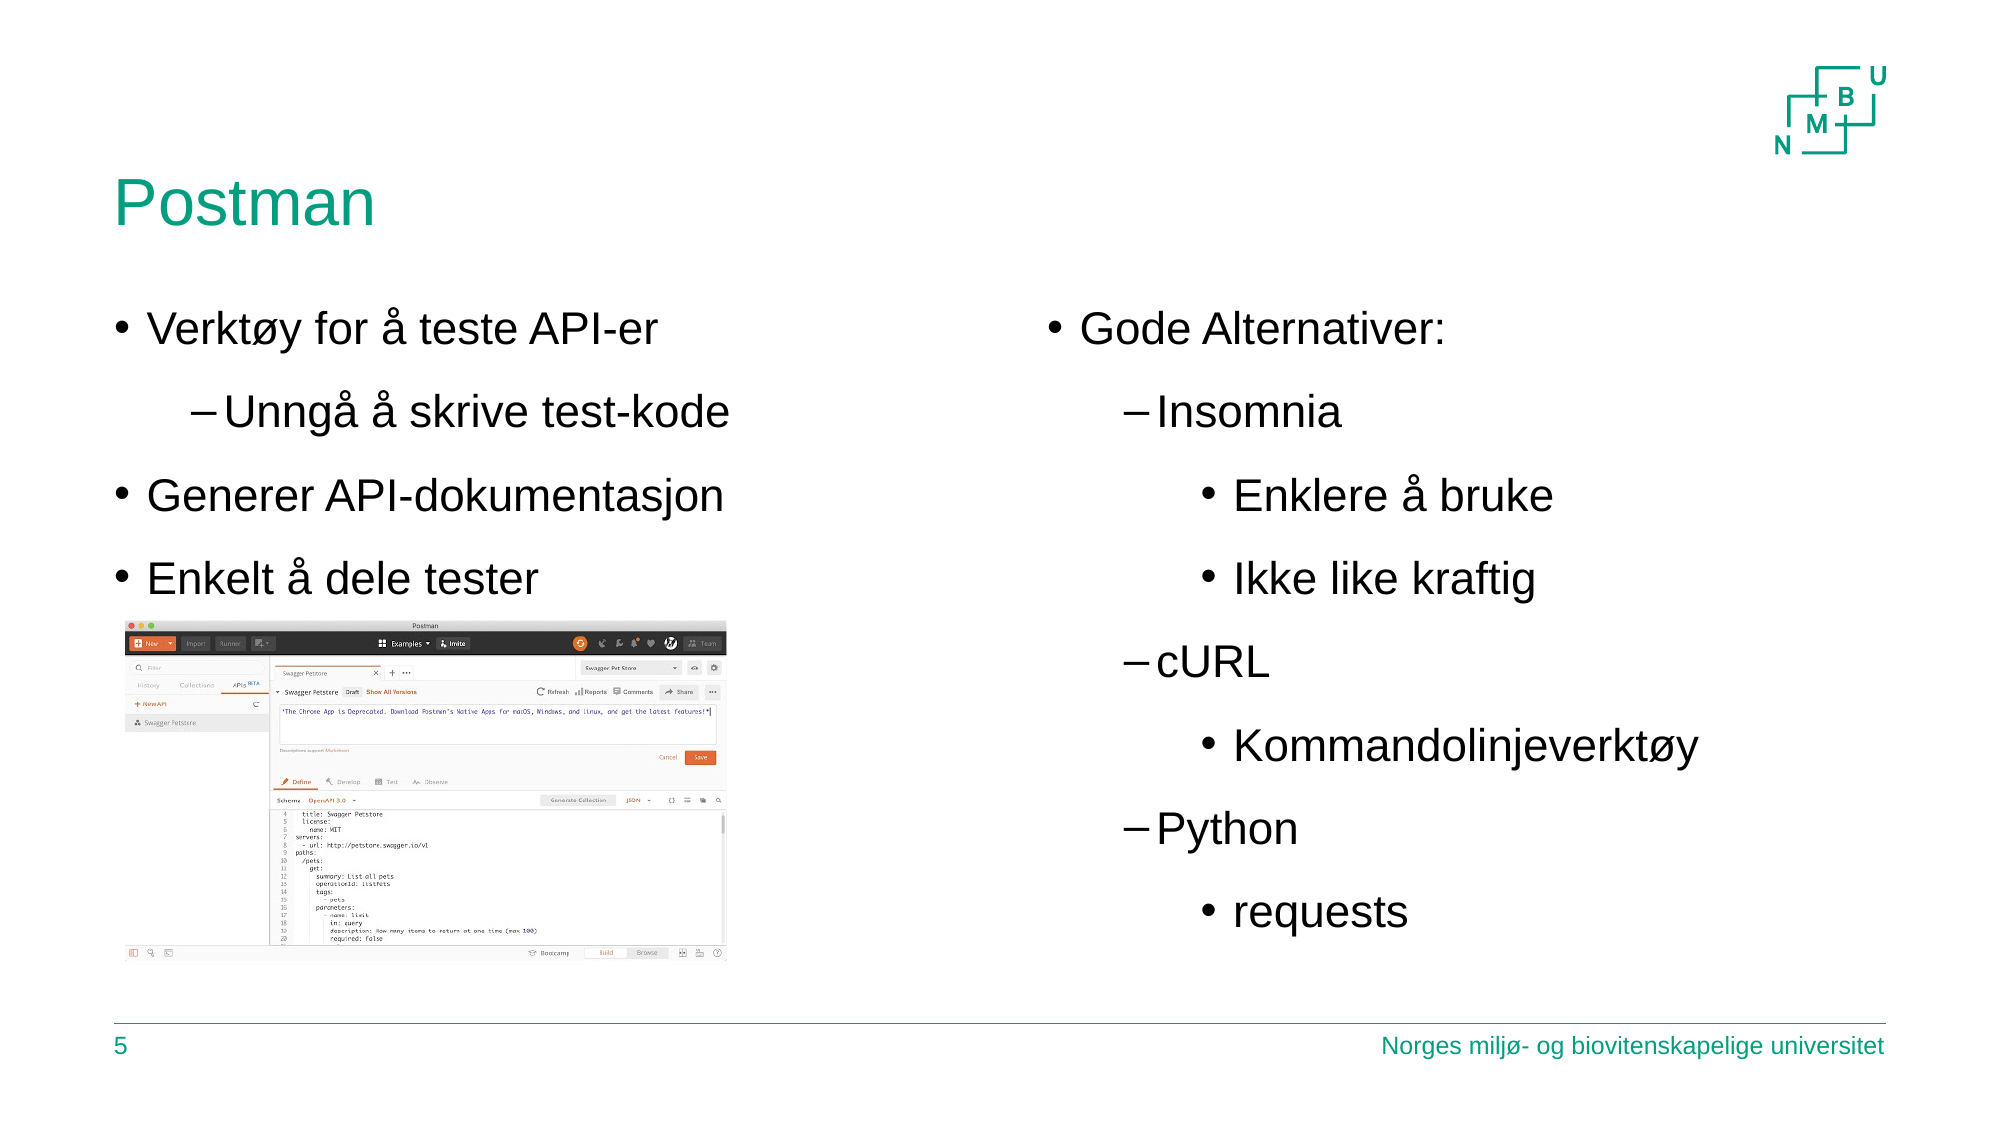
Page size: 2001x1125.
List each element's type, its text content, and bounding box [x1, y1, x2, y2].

list Verktøy for å teste API-er Unngå å skrive test-kode Generer API-dokumentasjon Enkelt å dele tester [114, 295, 953, 975]
slide_number 4 [114, 1027, 564, 1061]
title Postman [114, 155, 1687, 243]
list Gode Alternativer: Insomnia Enklere å bruke Ikke like kraftig cURL Kommandolinjeverktøy Python requests [1047, 295, 1886, 975]
picture [125, 604, 727, 981]
footer Norges miljø- og biovitenskapelige universitet [1210, 1027, 1886, 1062]
